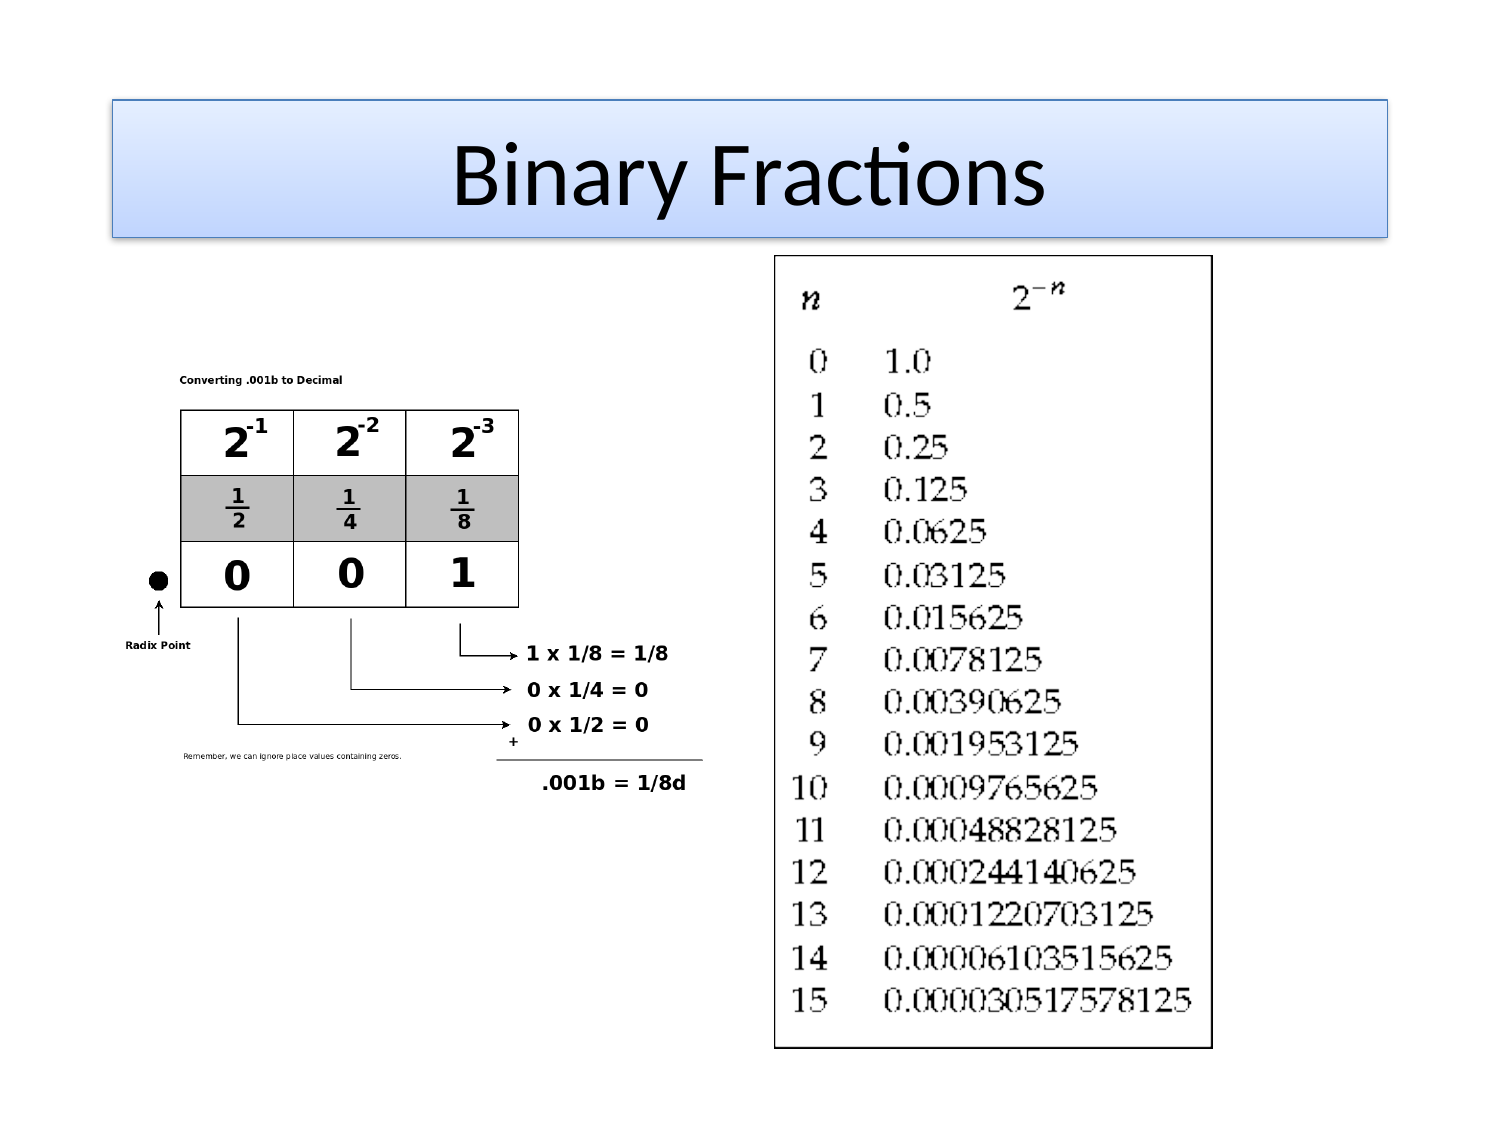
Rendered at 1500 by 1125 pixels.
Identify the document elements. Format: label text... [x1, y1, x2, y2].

title Binary Fractions [112, 99, 1388, 238]
picture [124, 374, 704, 795]
picture [774, 255, 1213, 1049]
